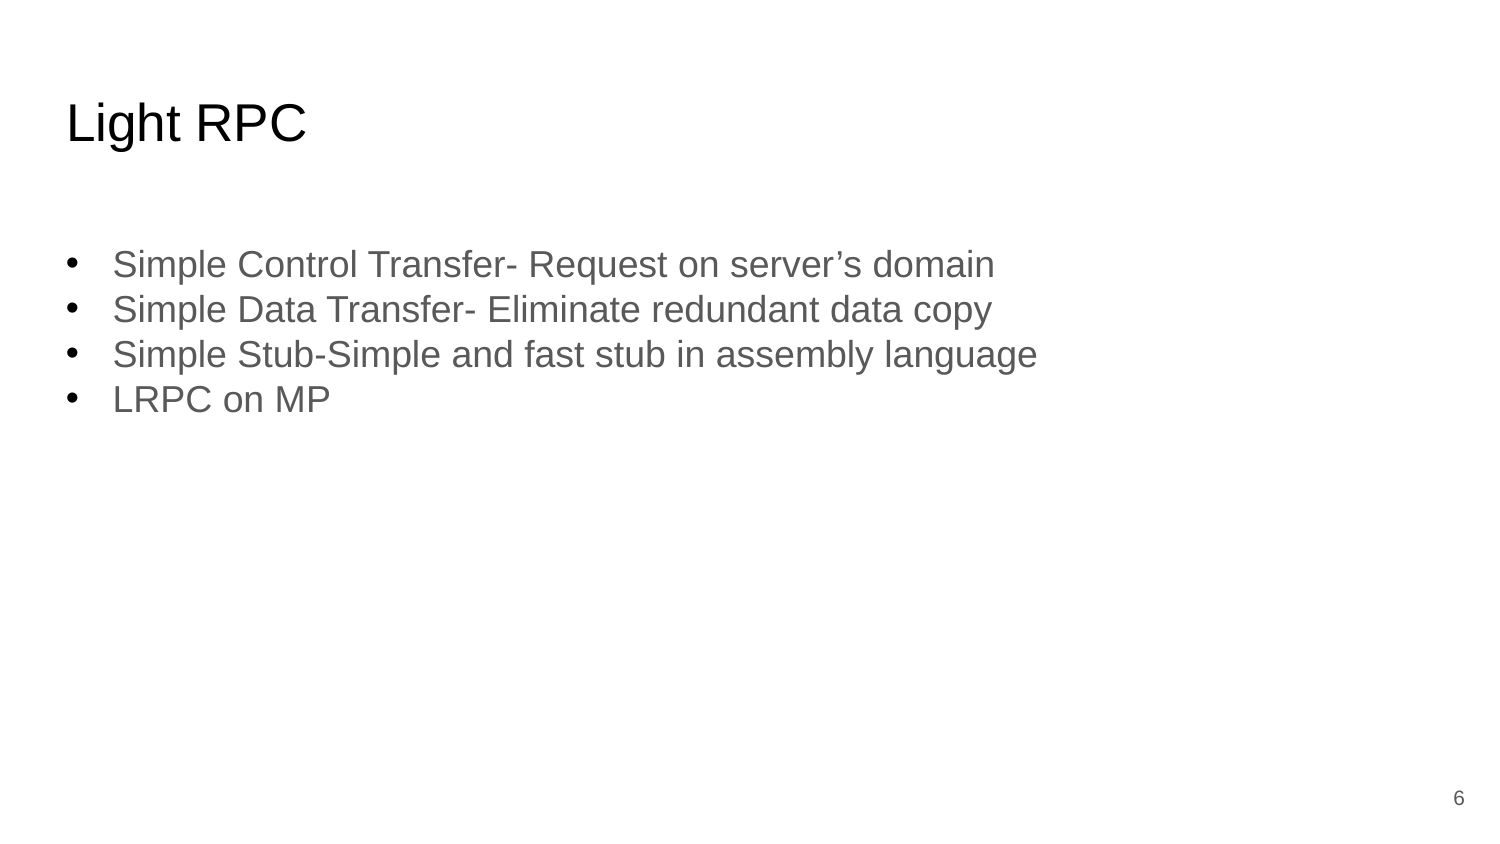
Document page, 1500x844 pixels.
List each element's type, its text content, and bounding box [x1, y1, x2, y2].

text_box Simple Control Transfer- Request on server’s domain Simple Data Transfer- Eliminate redundant data copy Simple Stub-Simple and fast stub in assembly language LRPC on MP [51, 232, 1211, 473]
title Light RPC [51, 72, 1449, 167]
slide_number 6 [1389, 764, 1480, 830]
